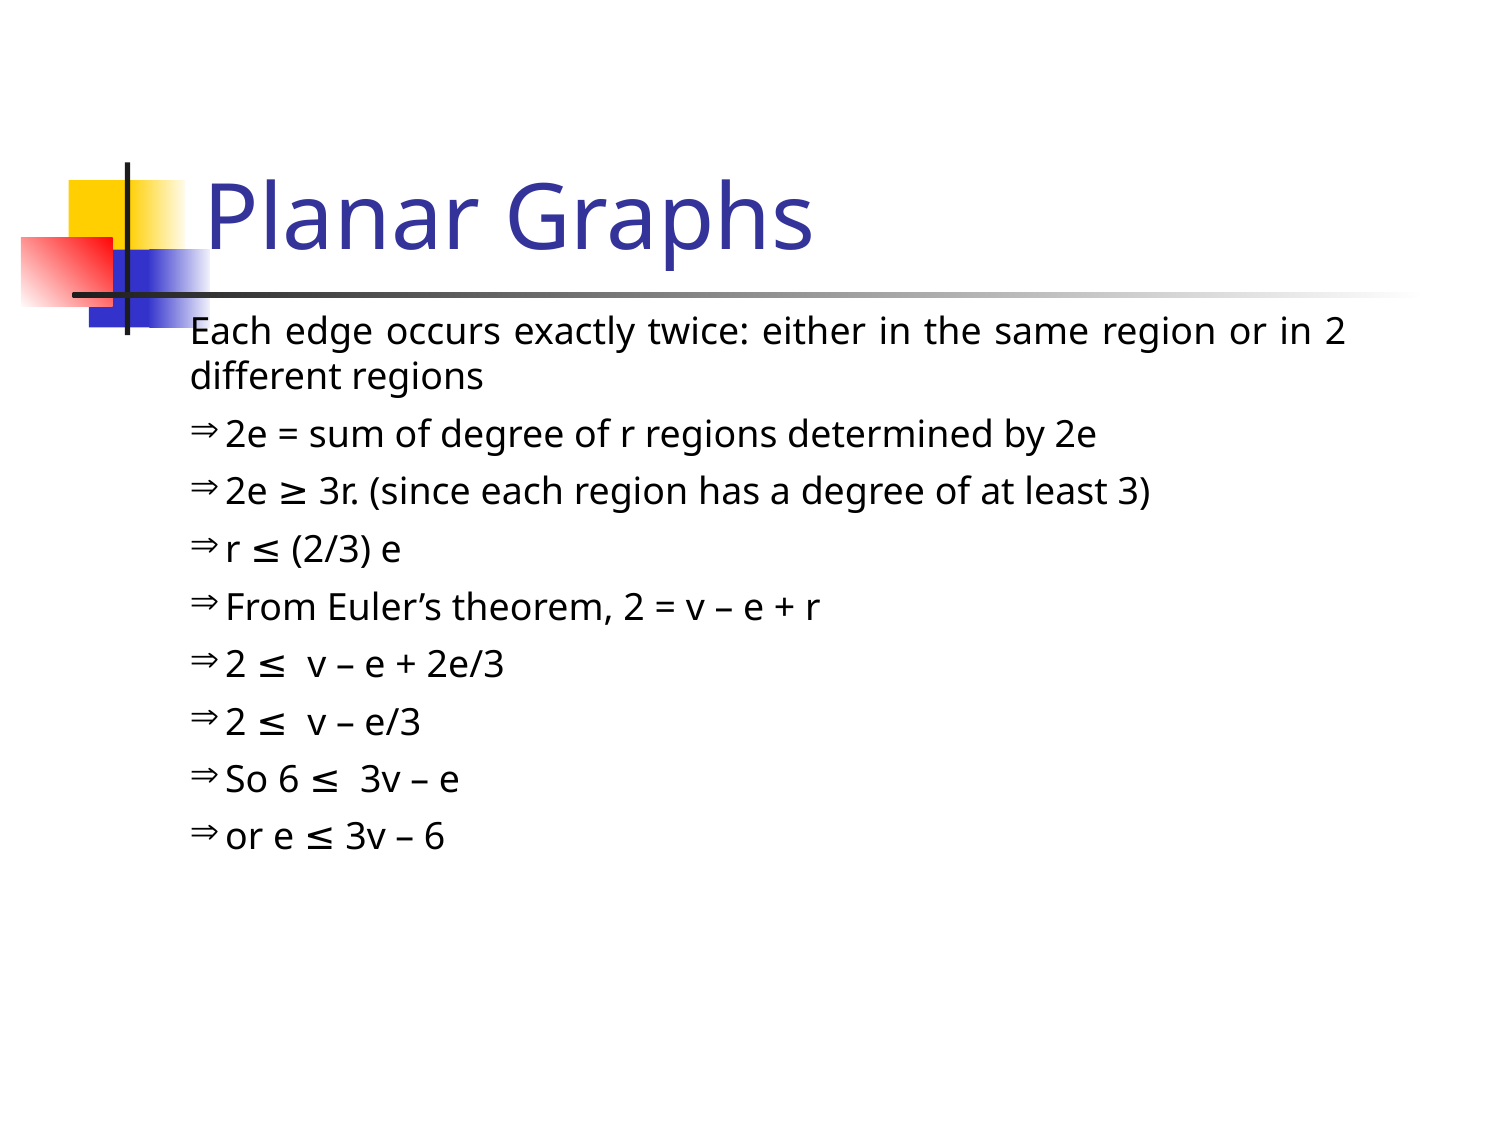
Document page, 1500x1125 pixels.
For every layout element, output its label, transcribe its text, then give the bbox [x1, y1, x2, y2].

text_box Each edge occurs exactly twice: either in the same region or in 2 different regions 2e = sum of degree of r regions determined by 2e 2e ≥ 3r. (since each region has a degree of at least 3) r ≤ (2/3) e From Euler’s theorem, 2 = v – e + r 2 ≤ v – e + 2e/3 2 ≤ v – e/3 So 6 ≤ 3v – e or e ≤ 3v – 6 [174, 299, 1363, 865]
title Planar Graphs [188, 35, 1468, 275]
